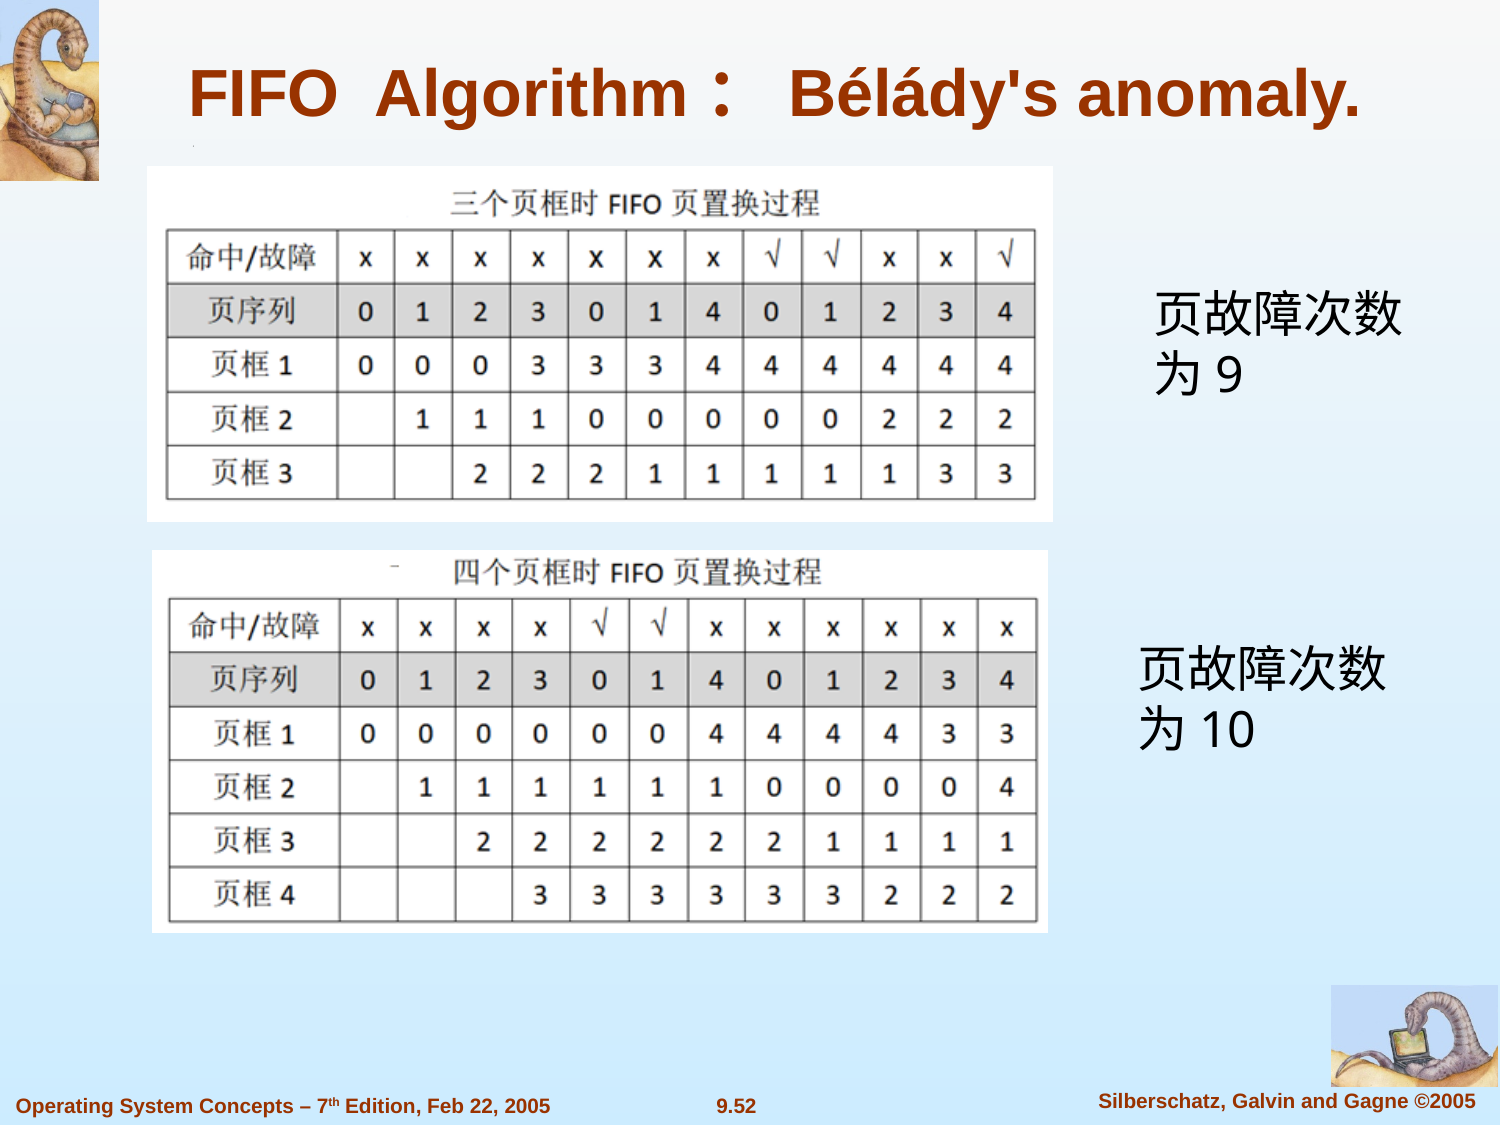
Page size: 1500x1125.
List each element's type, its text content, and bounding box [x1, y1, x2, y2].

picture [147, 166, 1053, 522]
text_box 页故障次数为10 [1053, 630, 1444, 766]
picture [0, 0, 99, 181]
picture [1331, 985, 1498, 1087]
picture [151, 549, 1048, 934]
text_box 页故障次数为9 [1063, 275, 1460, 411]
text_box FIFO Algorithm：Bélády's anomaly. [112, 37, 1438, 138]
